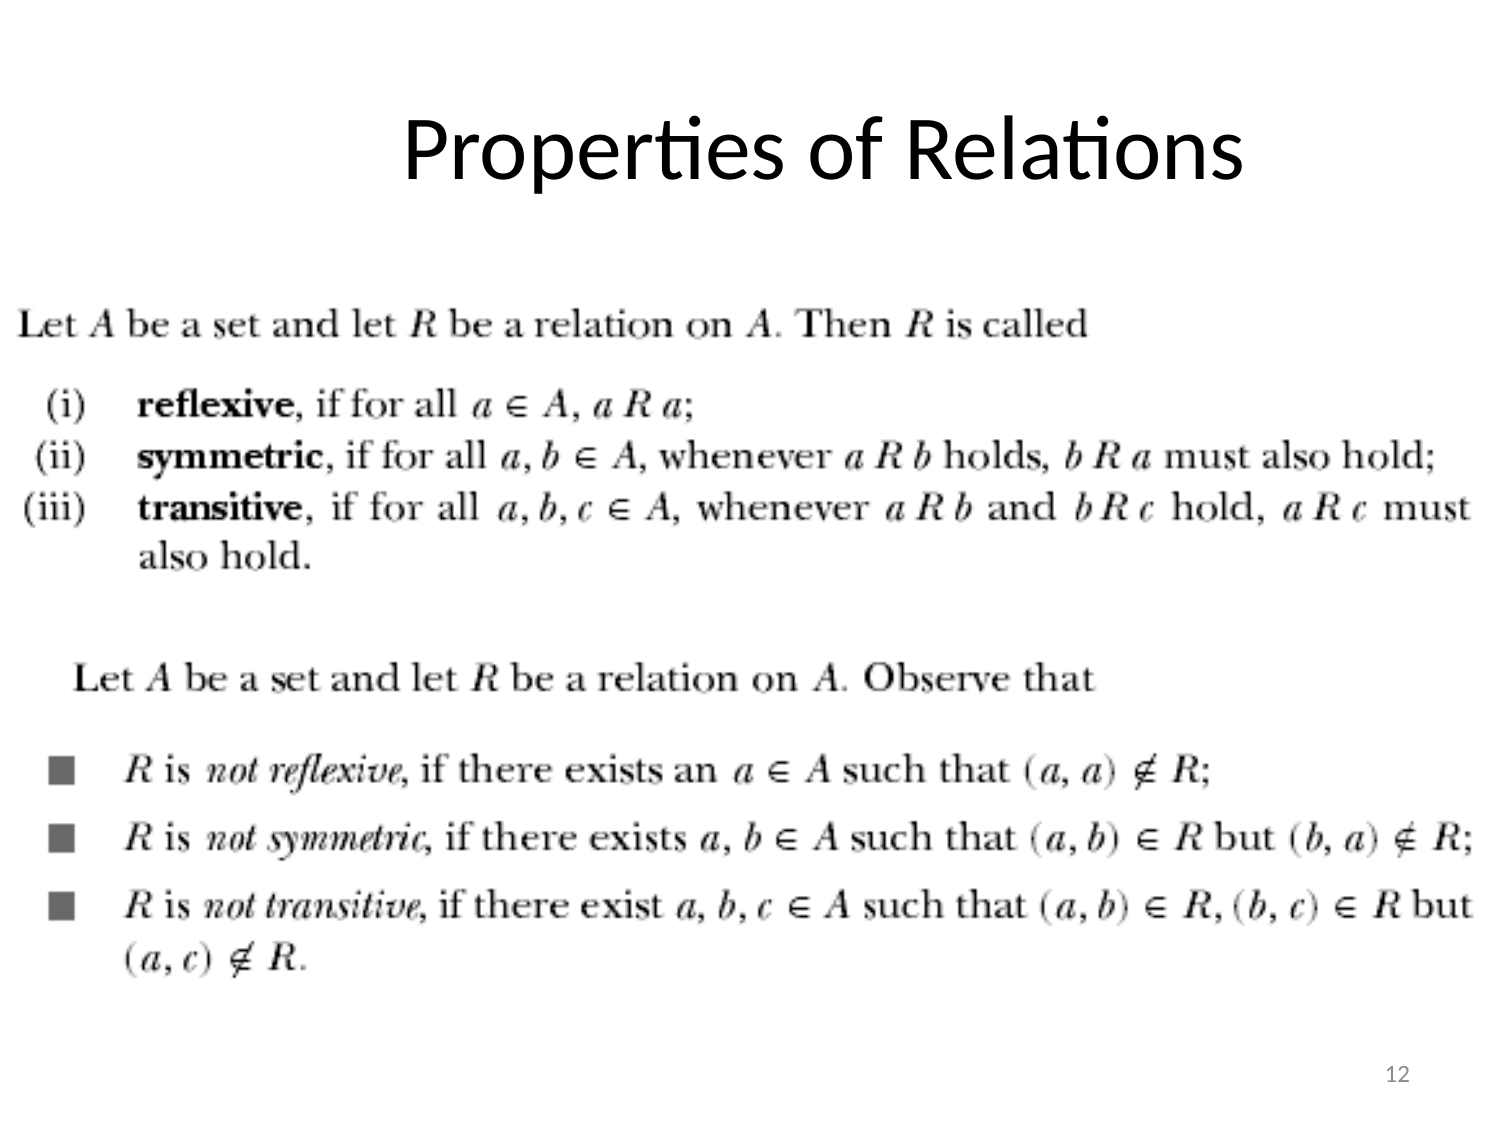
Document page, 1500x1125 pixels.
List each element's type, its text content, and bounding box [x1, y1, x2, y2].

title Properties of Relations [224, 49, 1425, 237]
picture [0, 637, 1500, 1002]
picture [0, 299, 1500, 603]
slide_number 11 [1074, 1042, 1425, 1103]
